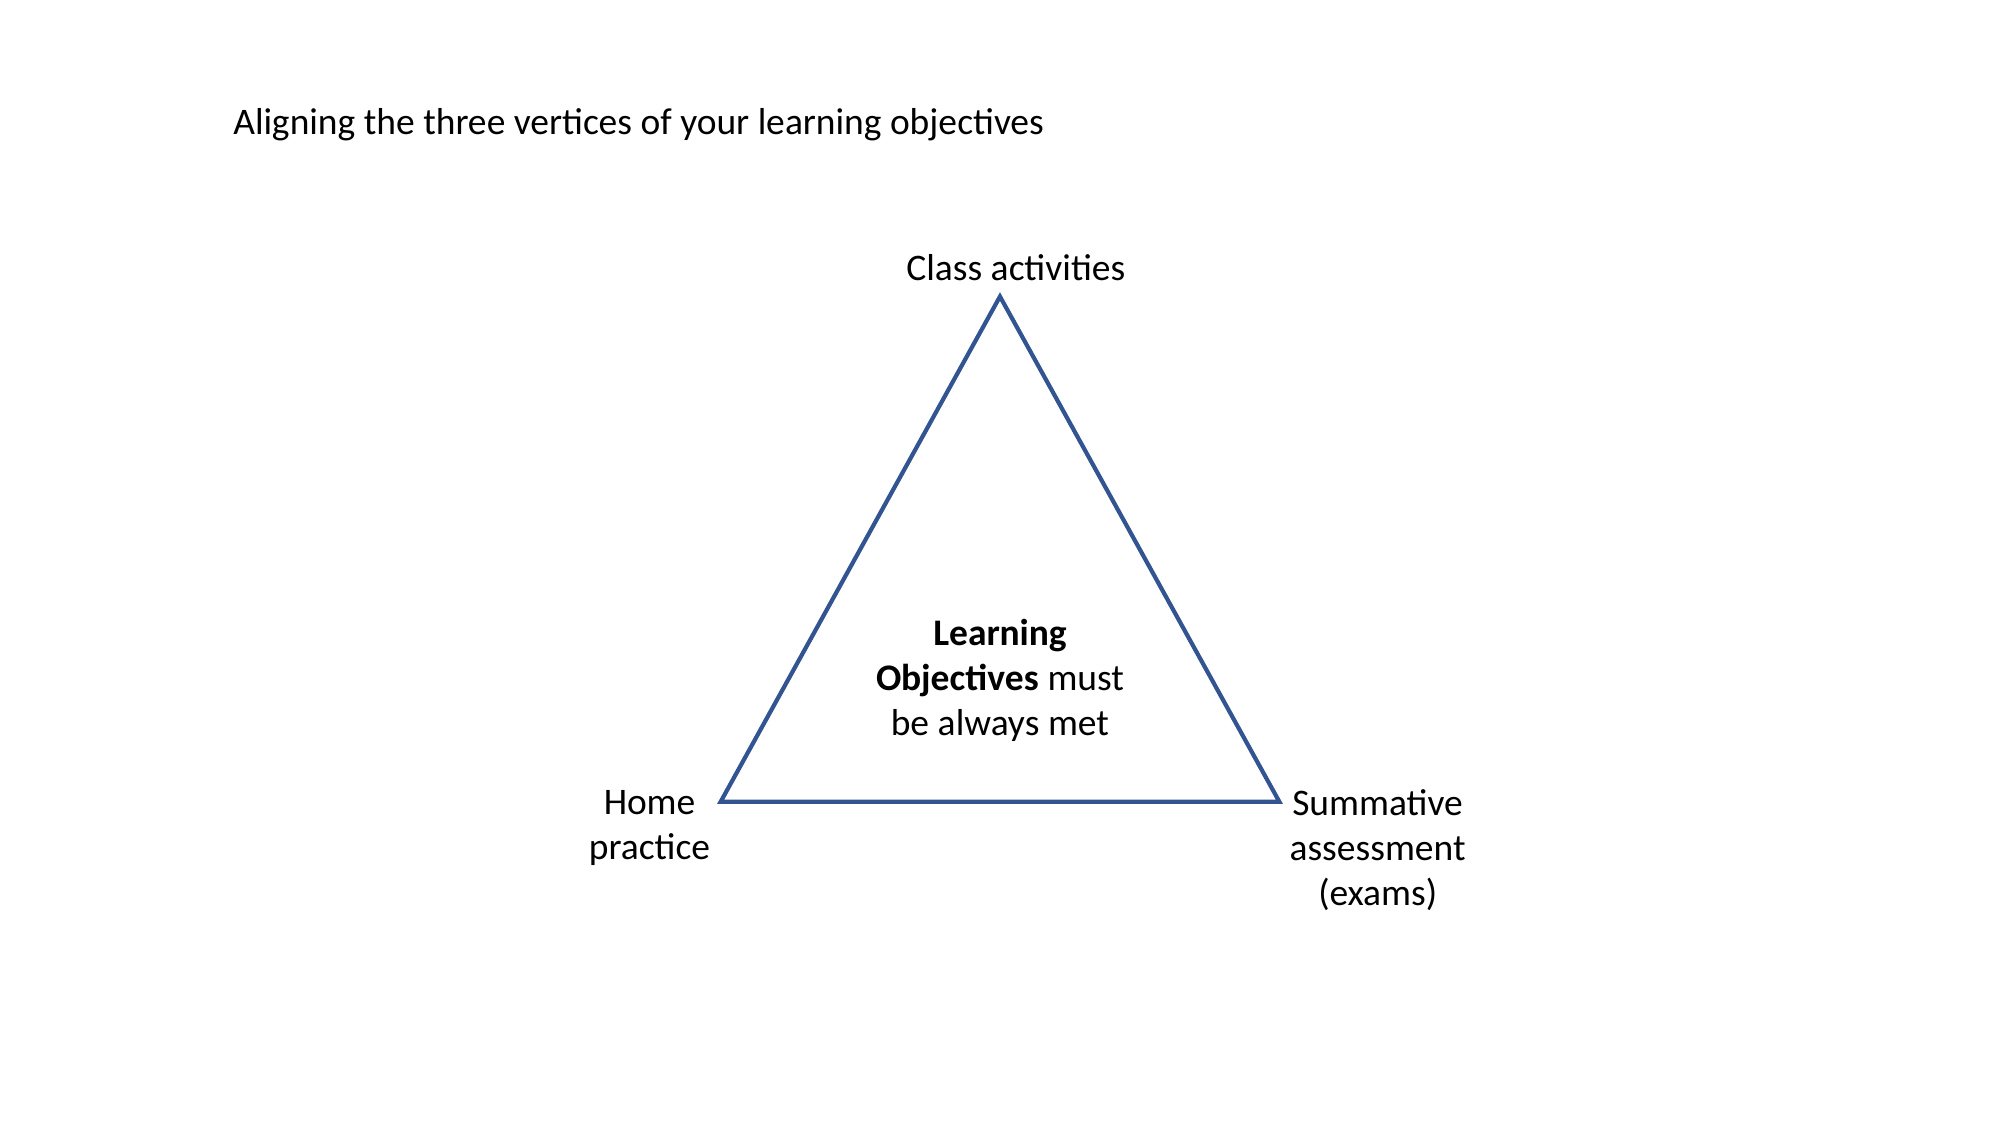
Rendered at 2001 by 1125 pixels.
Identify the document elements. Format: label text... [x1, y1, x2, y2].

text_box Summative assessment (exams) [1274, 770, 1481, 921]
text_box Home practice [574, 769, 726, 875]
text_box Aligning the three vertices of your learning objectives [218, 89, 1061, 150]
text_box Class activities [891, 235, 1141, 296]
text_box Learning Objectives must be always met [726, 296, 1274, 803]
